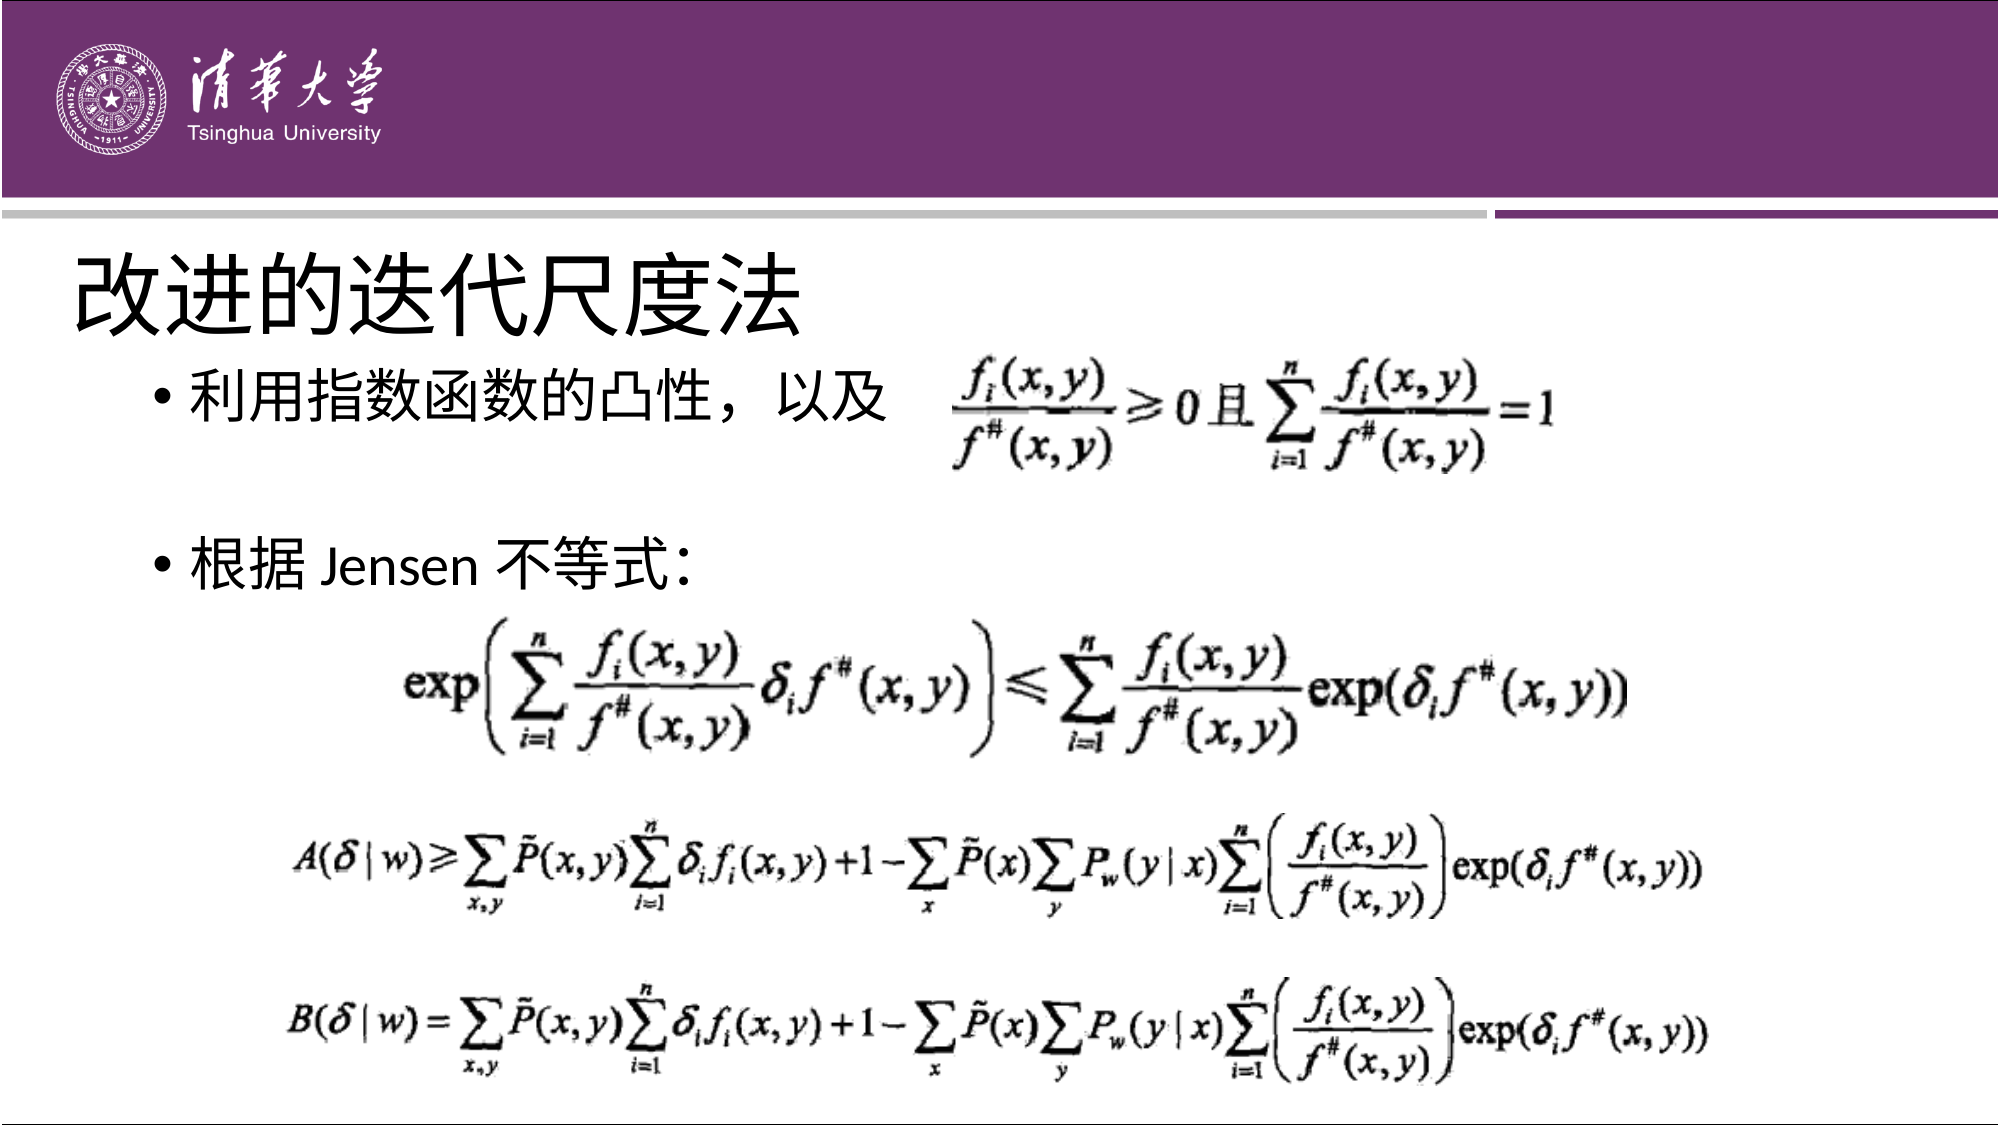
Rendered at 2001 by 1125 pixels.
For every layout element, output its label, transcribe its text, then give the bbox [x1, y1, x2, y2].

text_box 改进的迭代尺度法 [56, 190, 1782, 409]
list 利用指数函数的凸性，以及 根据Jensen不等式： [137, 359, 1863, 1074]
picture [2, 0, 1998, 1125]
